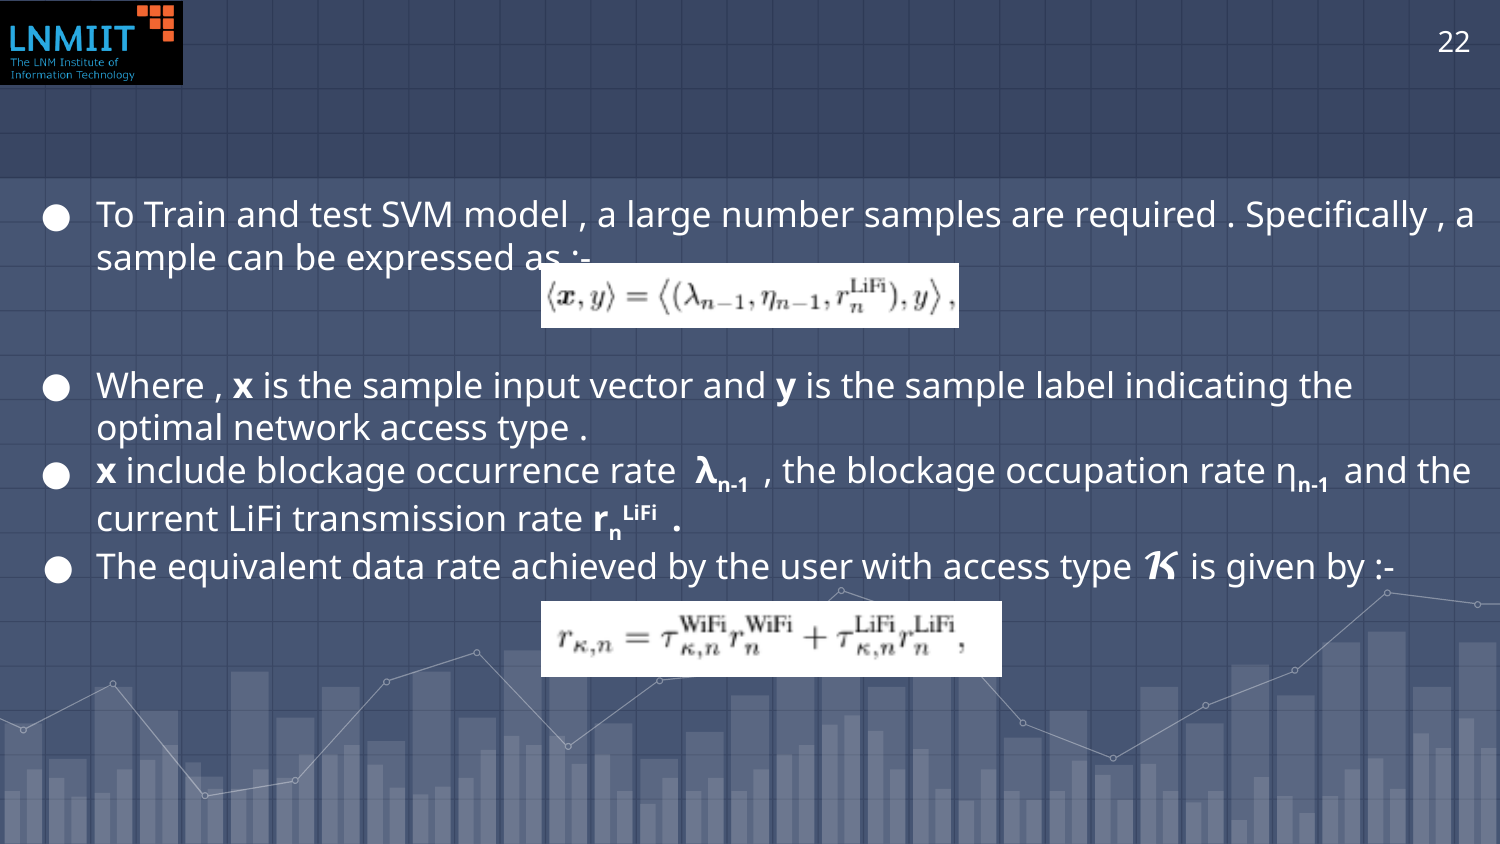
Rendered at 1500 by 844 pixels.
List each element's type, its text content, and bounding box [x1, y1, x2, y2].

text_box To Train and test SVM model , a large number samples are required . Specifically , a sample can be expressed as :- Where , x is the sample input vector and y is the sample label indicating the optimal network access type . x include blockage occurrence rate λn-1 , the blockage occupation rate ηn-1 and the current LiFi transmission rate rnLiFi . The equivalent data rate achieved by the user with access type 𝓚 is given by :- [5, 177, 1500, 844]
picture [0, 0, 183, 86]
slide_number ‹#› [1408, 0, 1500, 88]
picture [540, 263, 960, 329]
picture [540, 600, 1003, 677]
